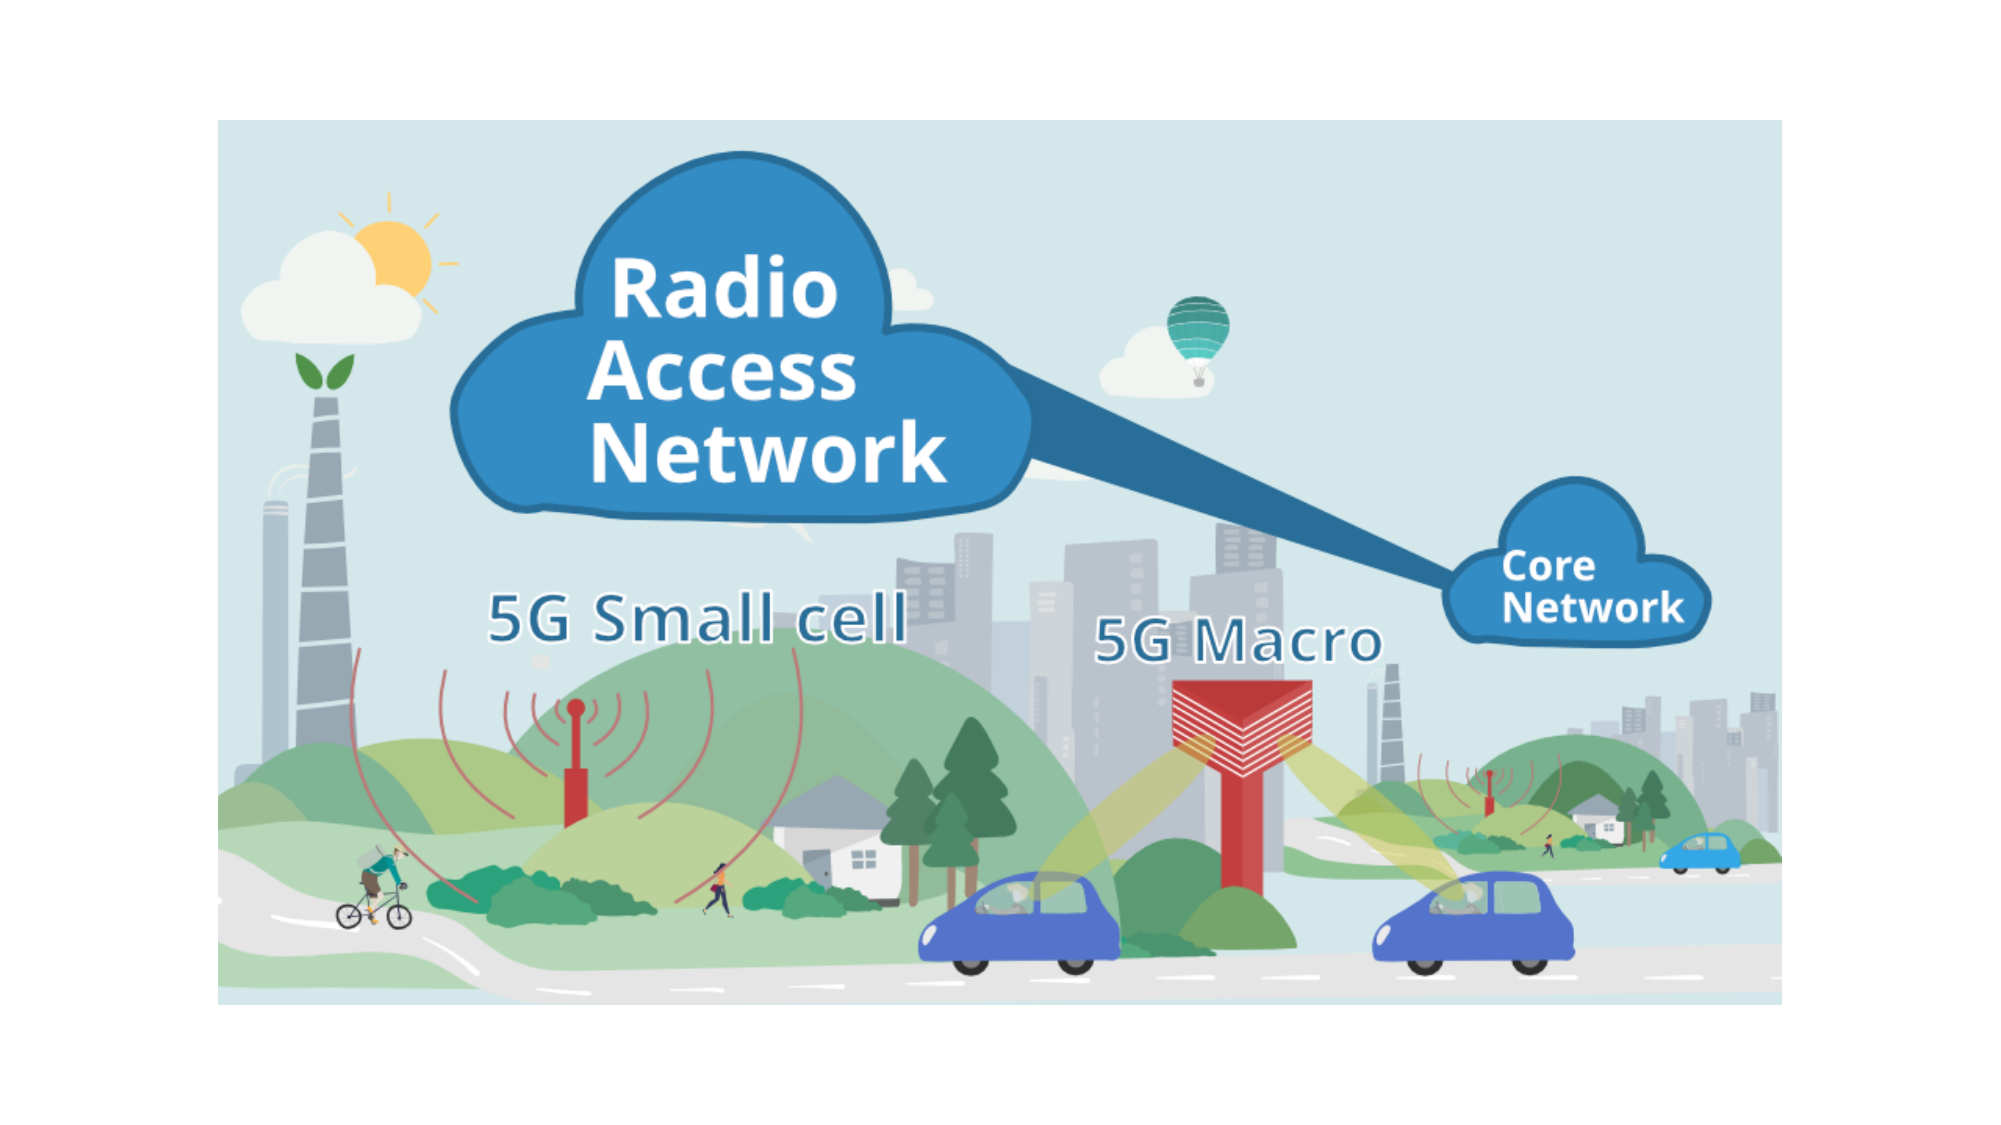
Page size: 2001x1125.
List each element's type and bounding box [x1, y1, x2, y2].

picture [218, 120, 1782, 1005]
